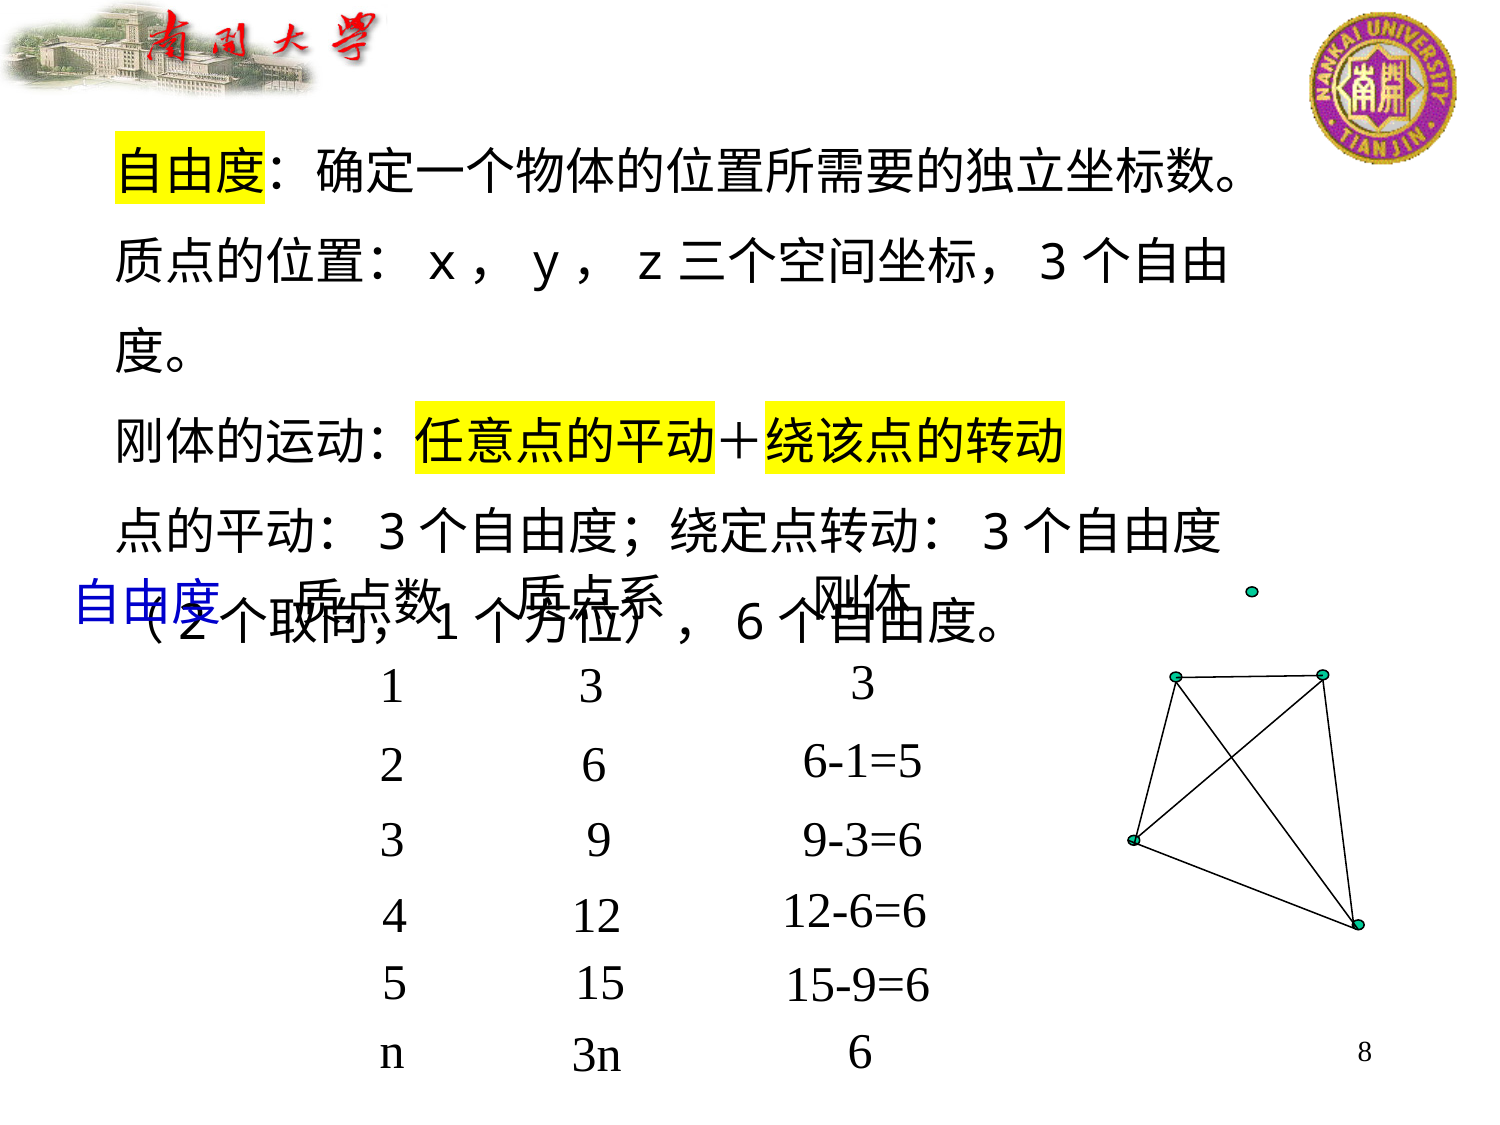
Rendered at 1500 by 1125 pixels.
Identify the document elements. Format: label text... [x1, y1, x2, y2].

text_box 质点系 [501, 558, 681, 634]
text_box 4 [367, 875, 422, 941]
text_box 6 [566, 723, 621, 799]
picture [0, 0, 388, 100]
text_box 3n [556, 1013, 637, 1089]
text_box 6-1=5 [787, 720, 938, 796]
text_box 2 [364, 723, 420, 799]
text_box 5 [367, 941, 422, 1017]
text_box 自由度：确定一个物体的位置所需要的独立坐标数。 质点的位置：x，y，z三个空间坐标，3个自由度。 刚体的运动：任意点的平动＋绕该点的转动 点的平动：3个自由度；绕定点转动：3个自由度（2个取向，1个方位），6个自由度。 [100, 101, 1294, 657]
slide_number 8 [1074, 1024, 1388, 1101]
text_box 12-6=6 [767, 869, 942, 945]
text_box 15 [560, 941, 640, 1017]
text_box 刚体 [798, 558, 928, 634]
text_box [1317, 669, 1329, 677]
text_box 12 [556, 875, 637, 950]
text_box 1 [364, 644, 420, 720]
text_box [1246, 586, 1258, 597]
text_box 9 [571, 799, 627, 875]
text_box 质点数 [278, 562, 459, 638]
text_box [1127, 840, 1170, 929]
text_box 3 [563, 644, 619, 720]
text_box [1137, 679, 1324, 838]
text_box n [364, 1010, 420, 1086]
text_box 6 [832, 1010, 888, 1086]
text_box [1175, 681, 1359, 930]
picture [1262, 0, 1500, 178]
text_box 3 [835, 642, 891, 718]
text_box 自由度 [56, 562, 237, 638]
text_box 3 [364, 799, 420, 875]
text_box 9-3=6 [787, 799, 938, 869]
text_box 15-9=6 [770, 943, 946, 1019]
